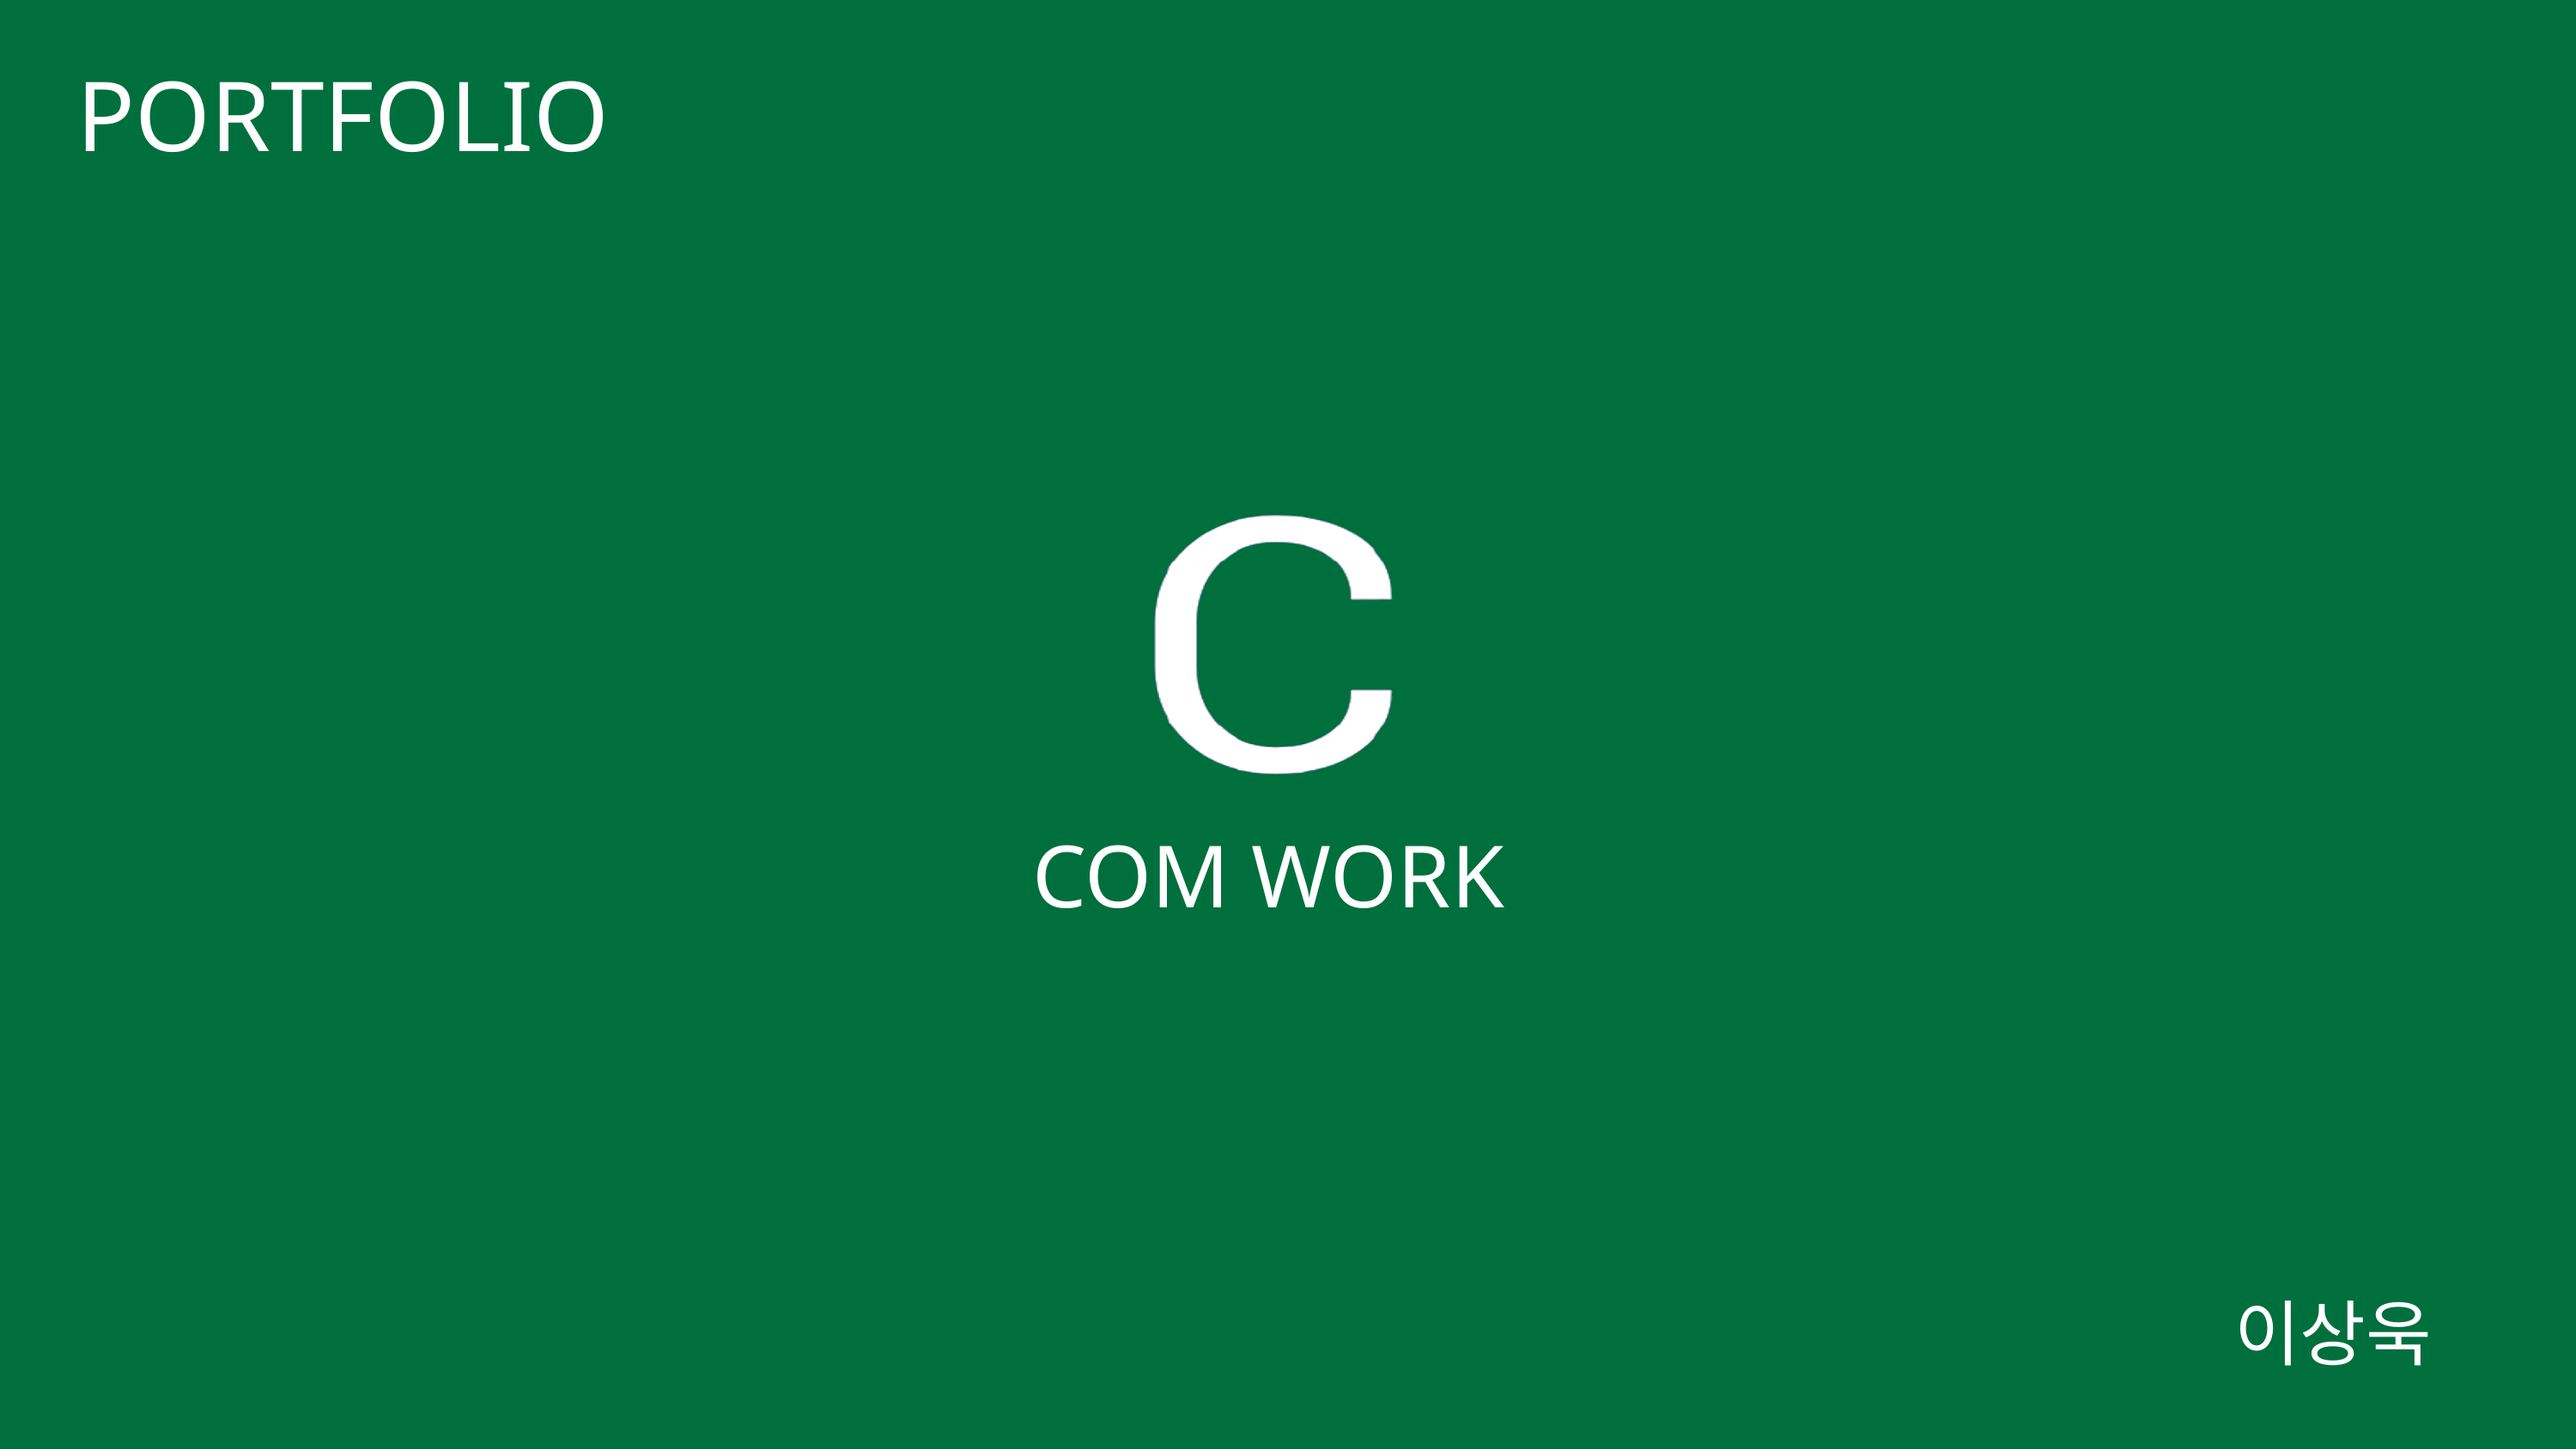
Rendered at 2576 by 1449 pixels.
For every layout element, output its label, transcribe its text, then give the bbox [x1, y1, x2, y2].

picture [858, 316, 1686, 971]
text_box PORTFOLIO [64, 48, 794, 177]
text_box 이상욱 [2221, 1282, 2576, 1381]
